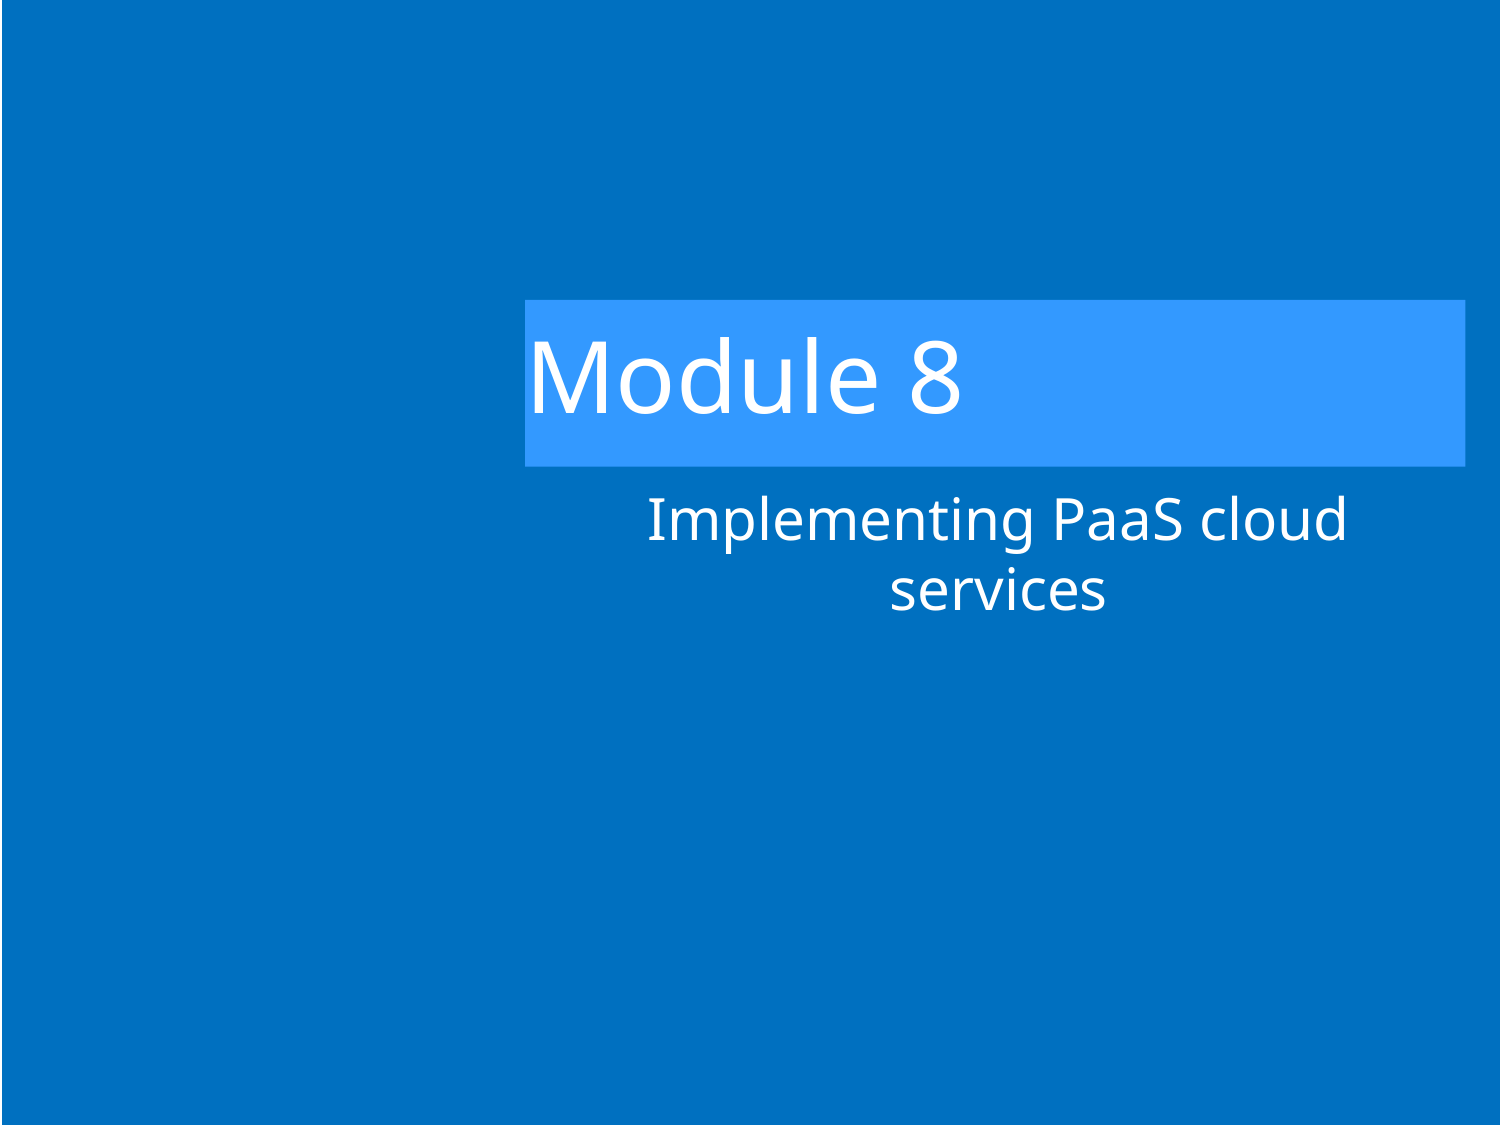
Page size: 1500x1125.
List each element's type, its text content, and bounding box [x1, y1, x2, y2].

subtitle Implementing PaaS cloud services [524, 474, 1473, 657]
title Module 8 [524, 299, 1466, 467]
